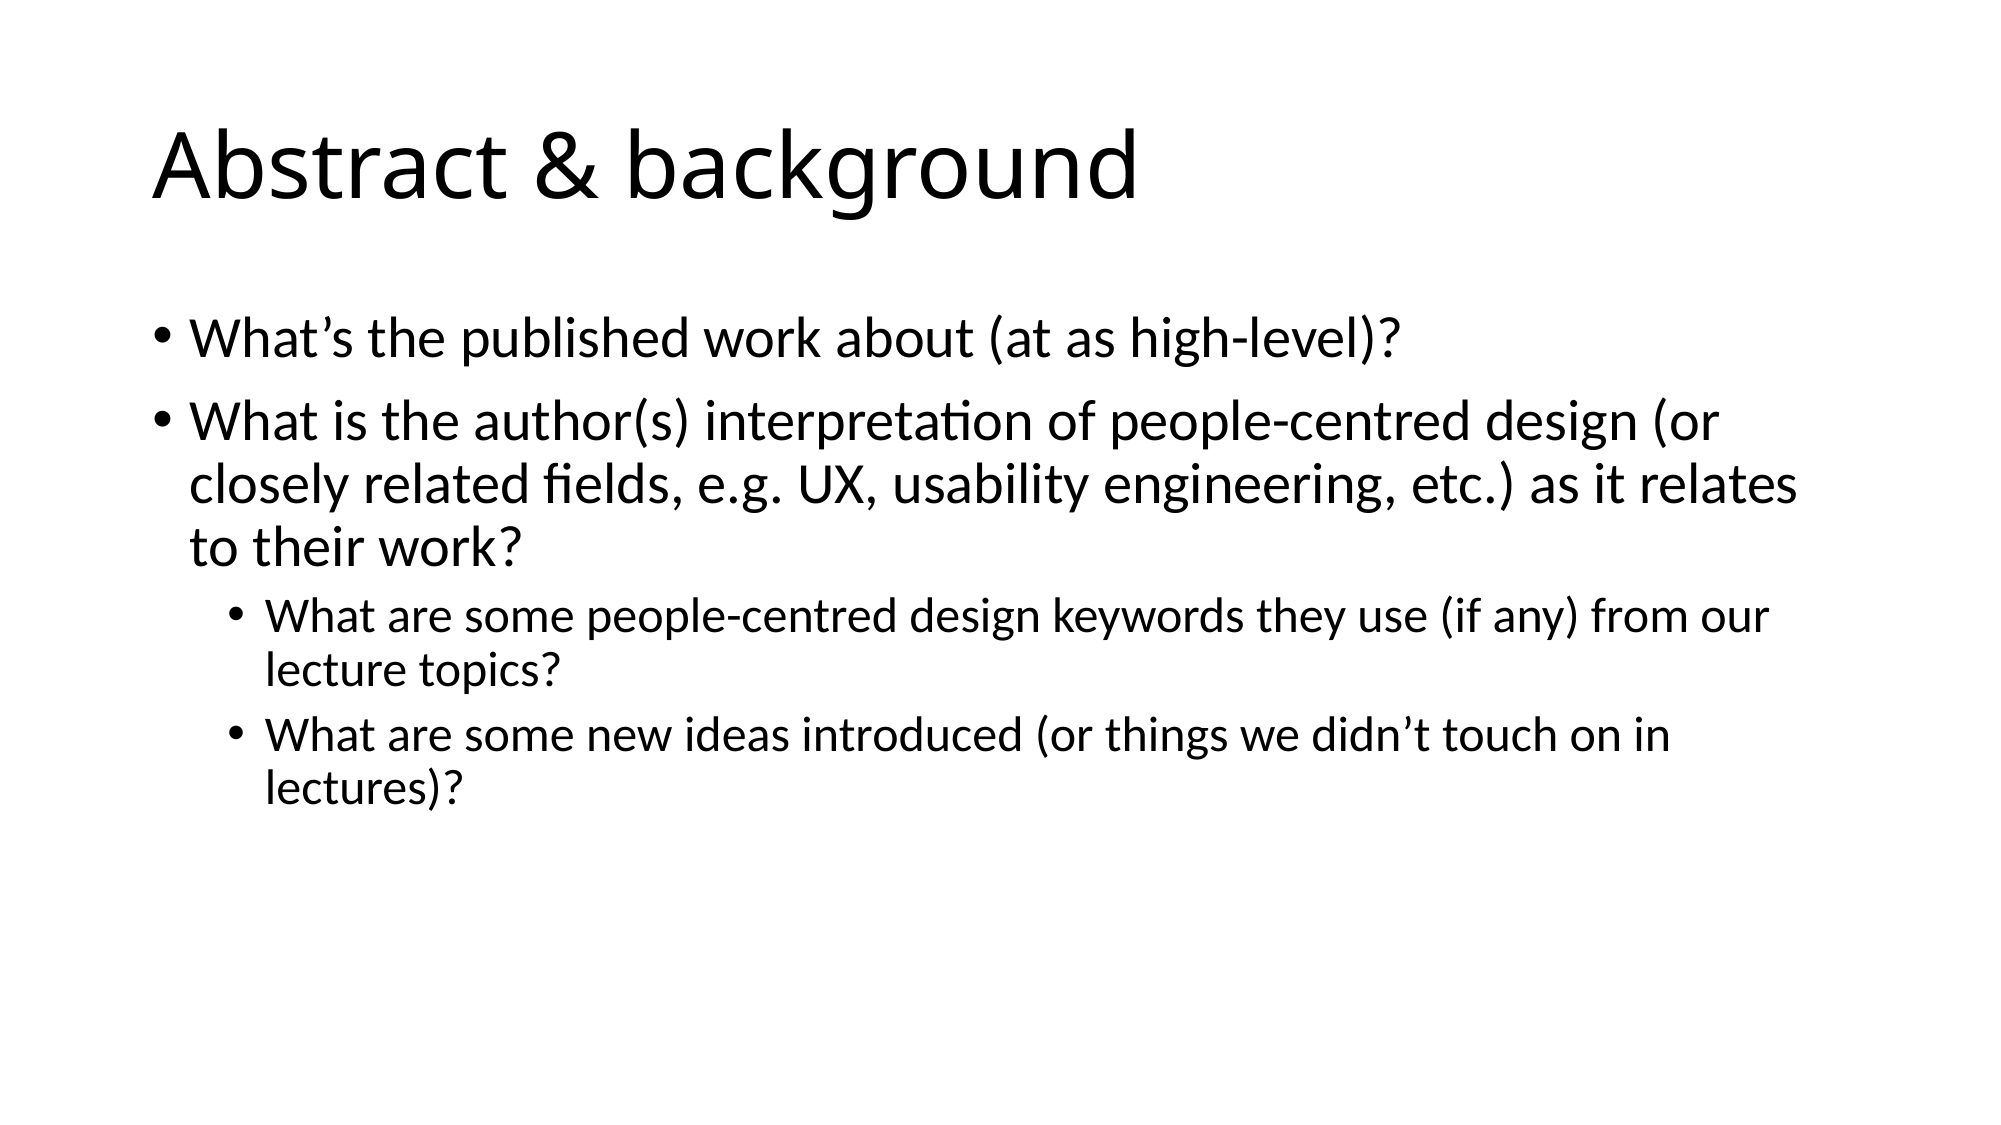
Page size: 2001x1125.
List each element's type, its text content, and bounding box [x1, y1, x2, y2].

list What’s the published work about (at as high-level)? What is the author(s) interpretation of people-centred design (or closely related fields, e.g. UX, usability engineering, etc.) as it relates to their work? What are some people-centred design keywords they use (if any) from our lecture topics? What are some new ideas introduced (or things we didn’t touch on in lectures)? [137, 299, 1863, 1014]
title Abstract & background [137, 59, 1863, 278]
